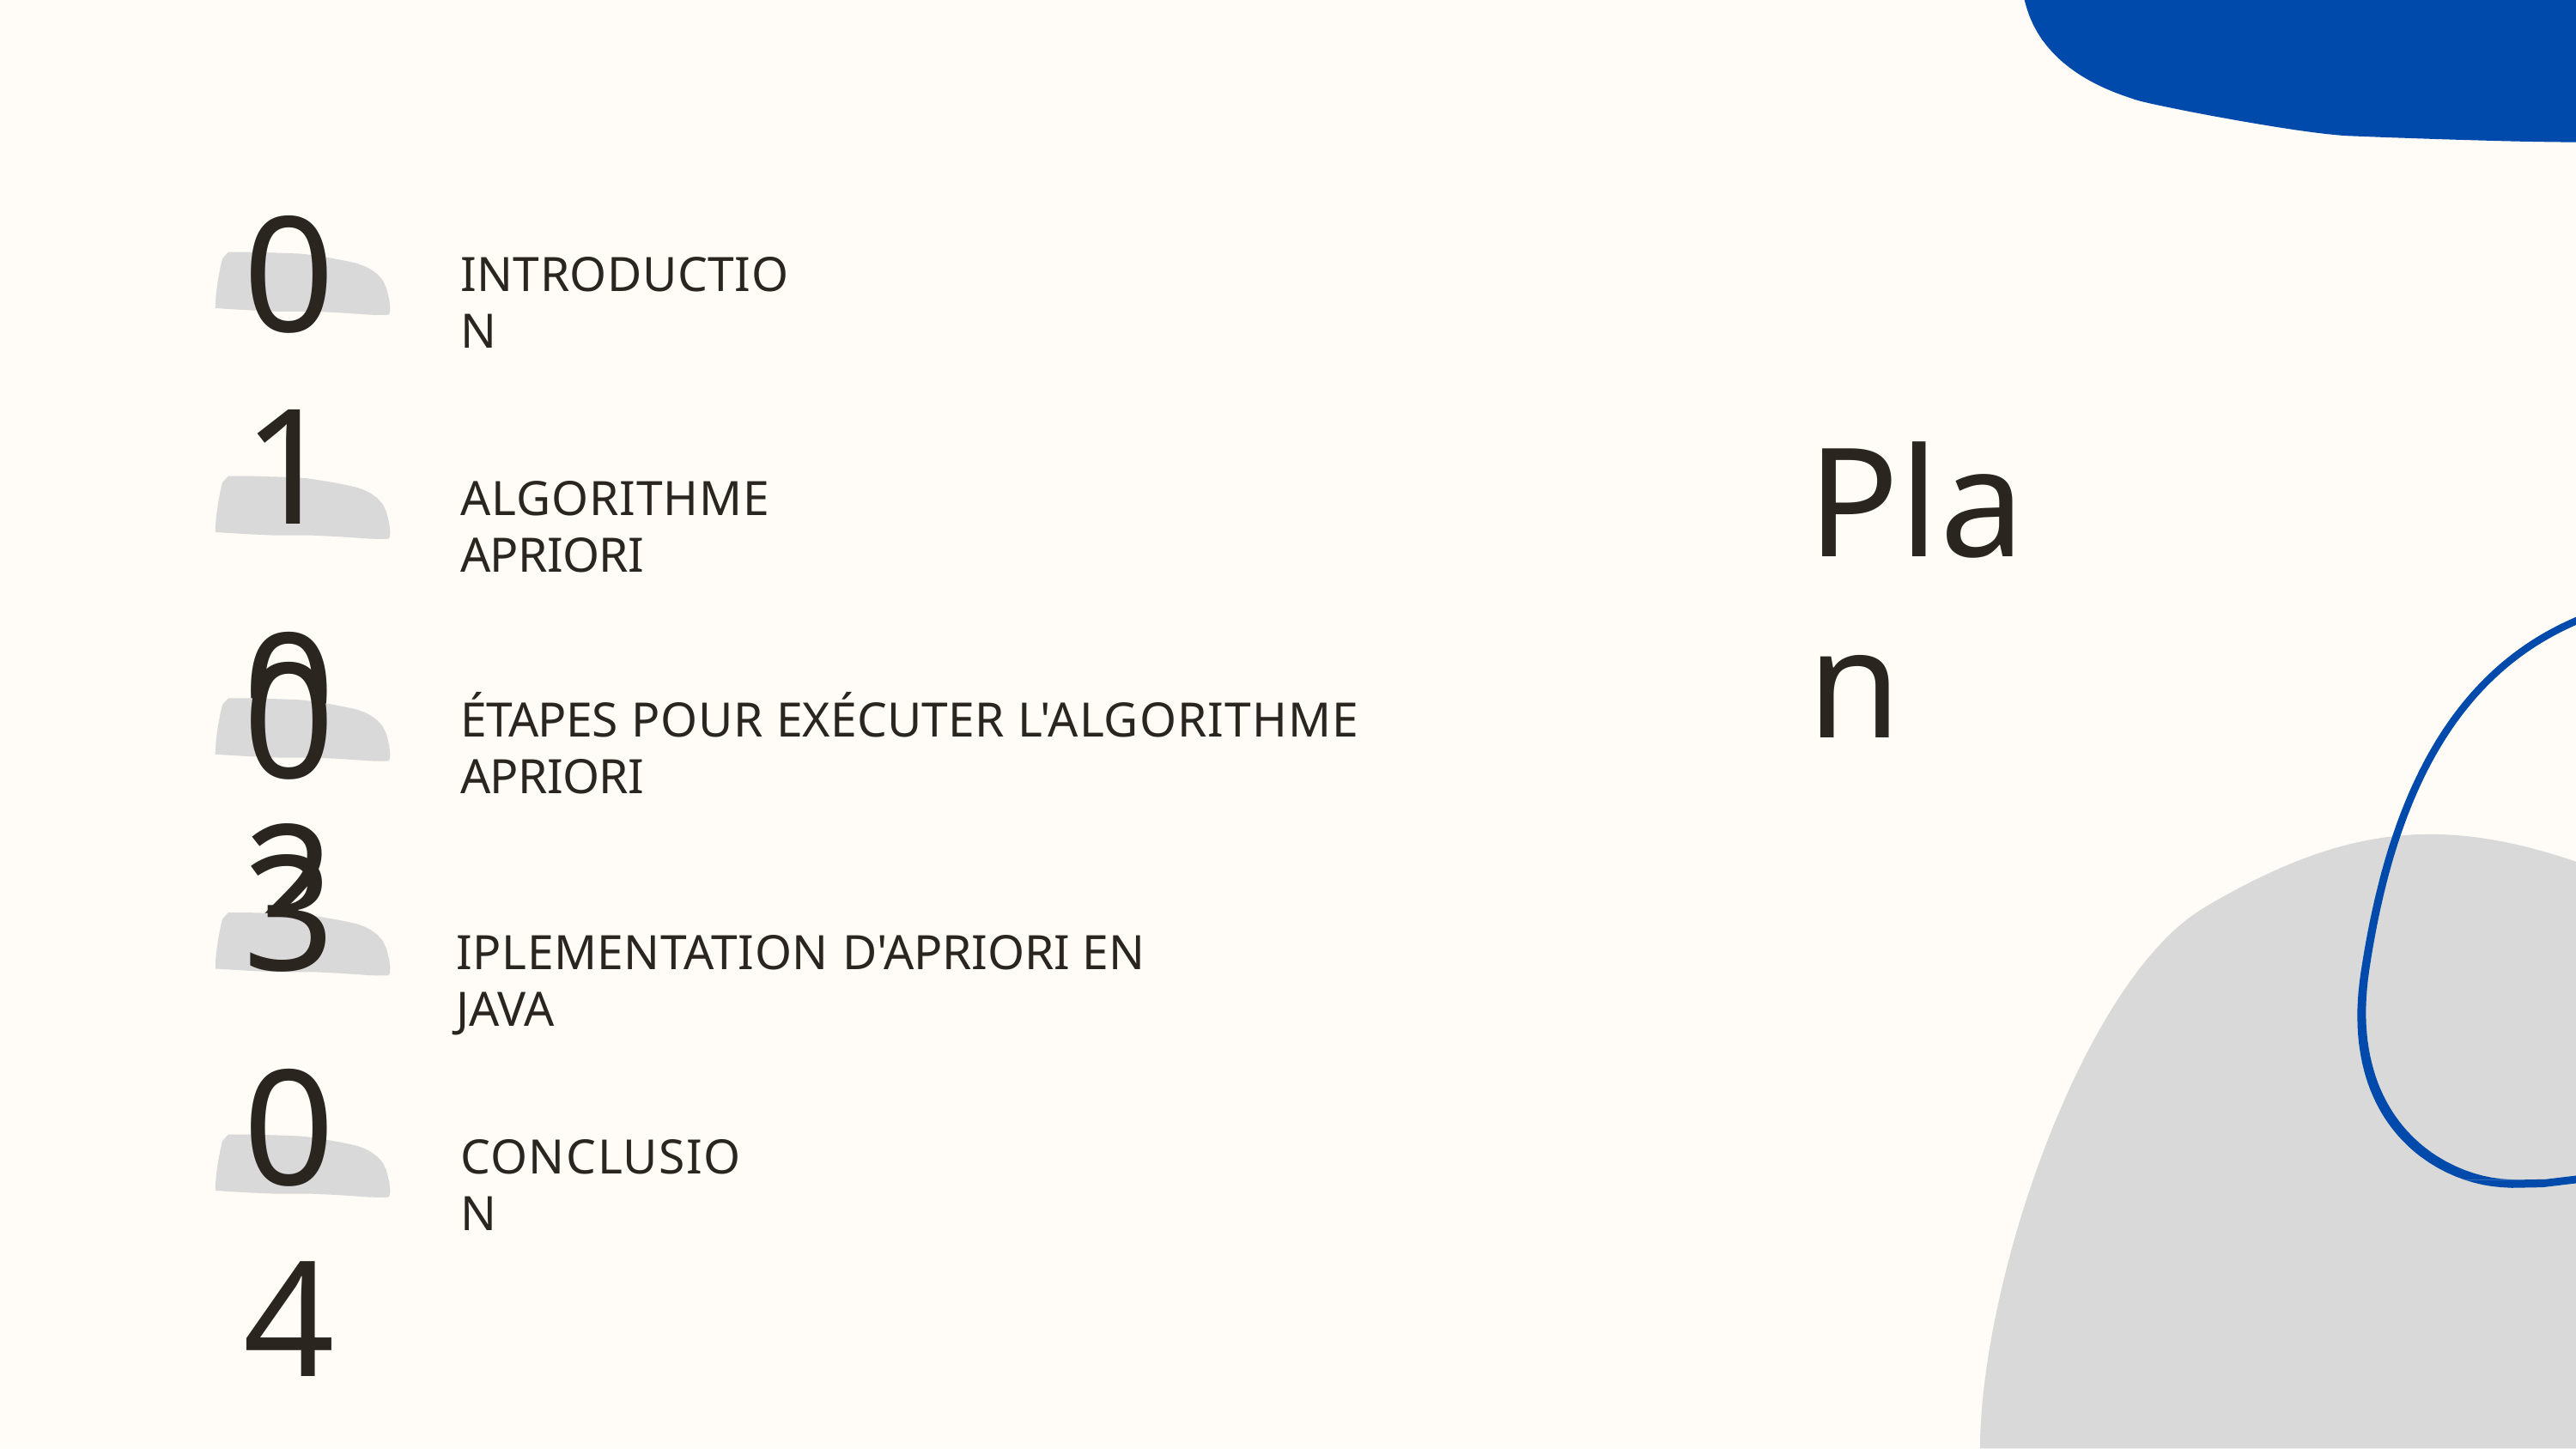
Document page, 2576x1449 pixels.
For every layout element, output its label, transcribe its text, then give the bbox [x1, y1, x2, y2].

text_box [2024, 0, 2576, 142]
text_box [215, 698, 241, 756]
text_box [215, 912, 241, 971]
text_box [387, 1173, 391, 1197]
title 01 02 [241, 137, 387, 593]
text_box 03 04 05 [241, 593, 387, 1449]
text_box [215, 476, 241, 534]
text_box ALGORITHME APRIORI [458, 465, 954, 582]
text_box ÉTAPES POUR EXÉCUTER L'ALGORITHME APRIORI [458, 688, 1545, 804]
text_box [215, 252, 241, 310]
text_box INTRODUCTION [458, 241, 811, 358]
text_box CONCLUSION [458, 1125, 763, 1240]
text_box [387, 737, 391, 761]
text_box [1979, 616, 2576, 1449]
text_box [387, 291, 391, 315]
text_box Plan [1806, 403, 2072, 768]
text_box [387, 515, 391, 539]
text_box [215, 1134, 241, 1192]
text_box IPLEMENTATION D'APRIORI EN JAVA [454, 920, 1256, 1036]
text_box [387, 951, 391, 976]
